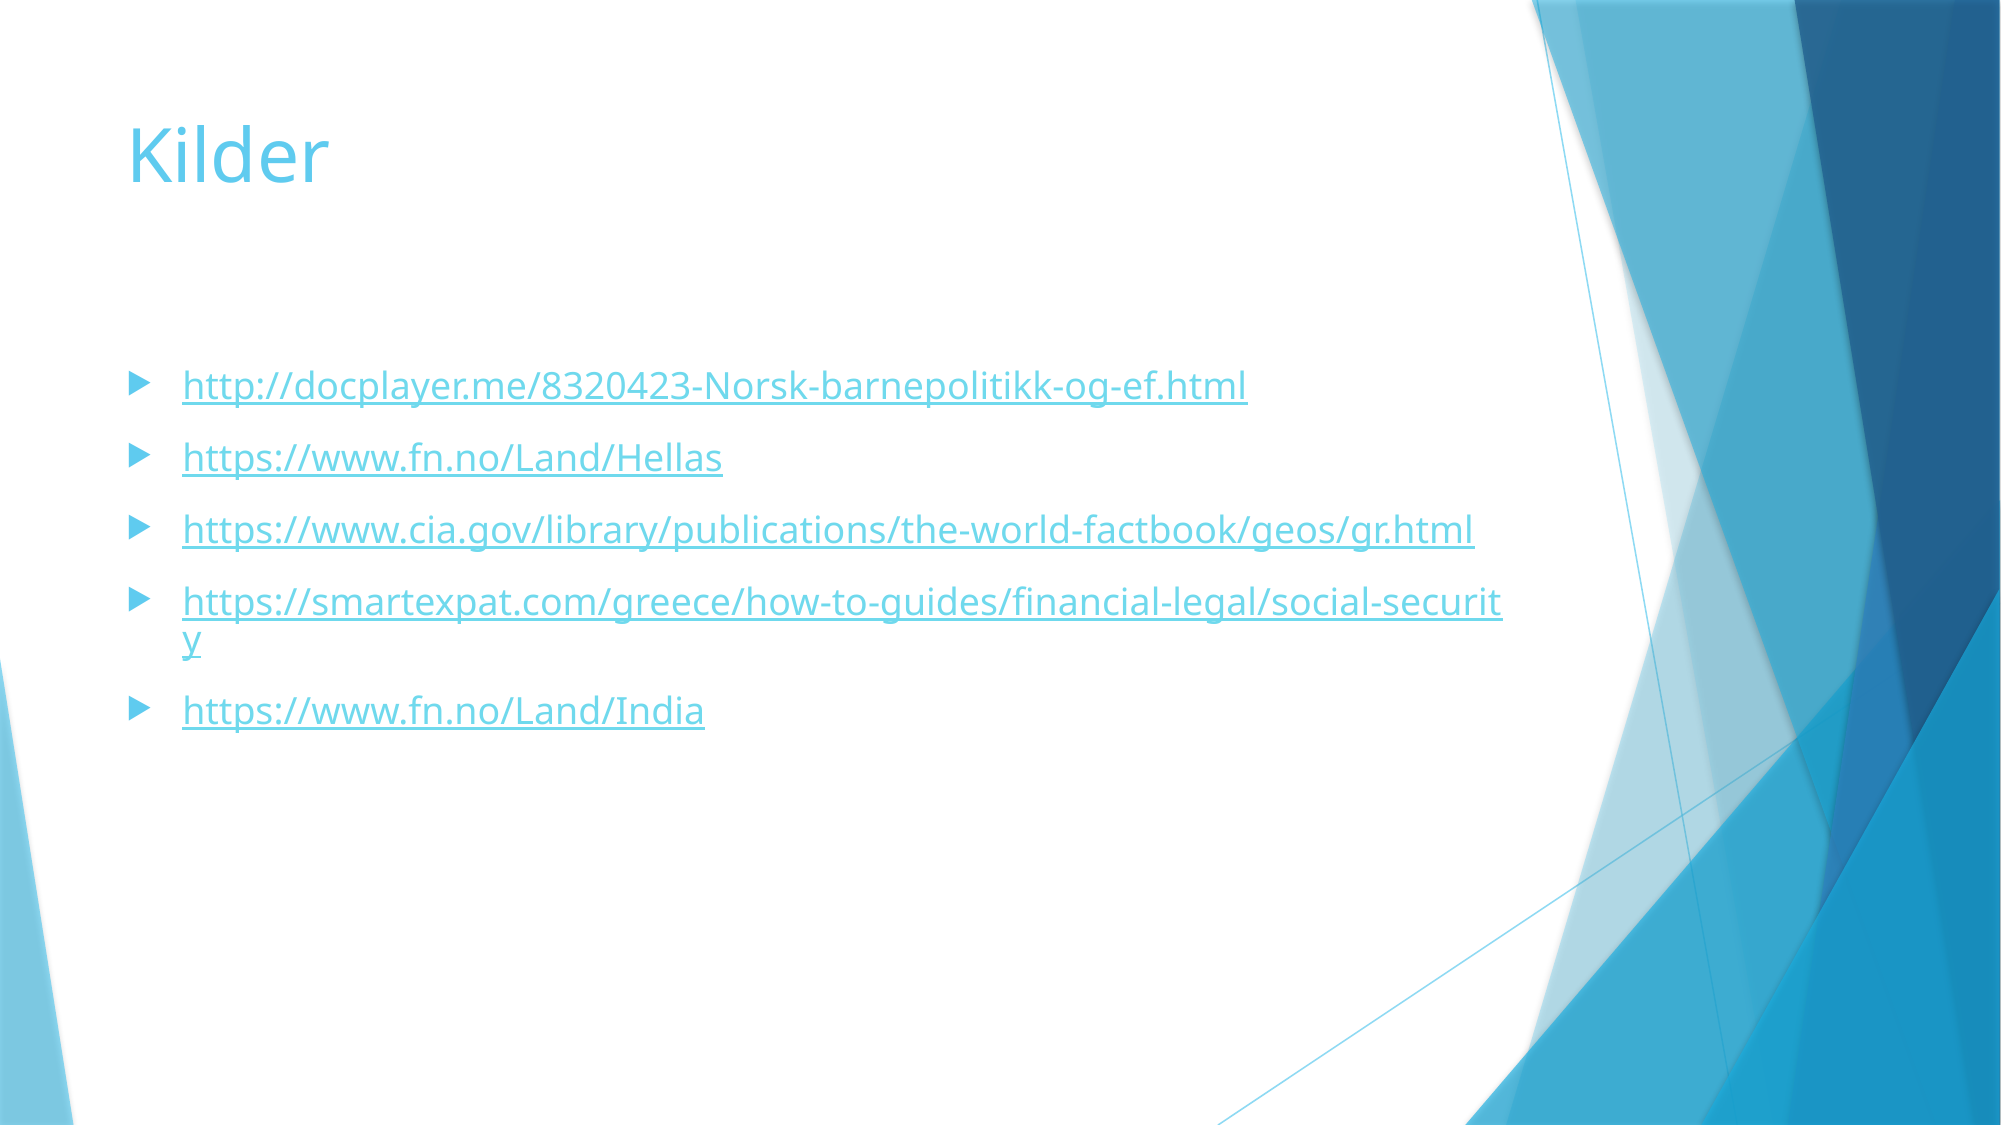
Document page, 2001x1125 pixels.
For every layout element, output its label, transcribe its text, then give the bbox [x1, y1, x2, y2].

list http://docplayer.me/8320423-Norsk-barnepolitikk-og-ef.html https://www.fn.no/Land/Hellas https://www.cia.gov/library/publications/the-world-factbook/geos/gr.html https://smartexpat.com/greece/how-to-guides/financial-legal/social-security https://www.fn.no/Land/India [111, 354, 1522, 992]
title Kilder [111, 99, 1522, 317]
